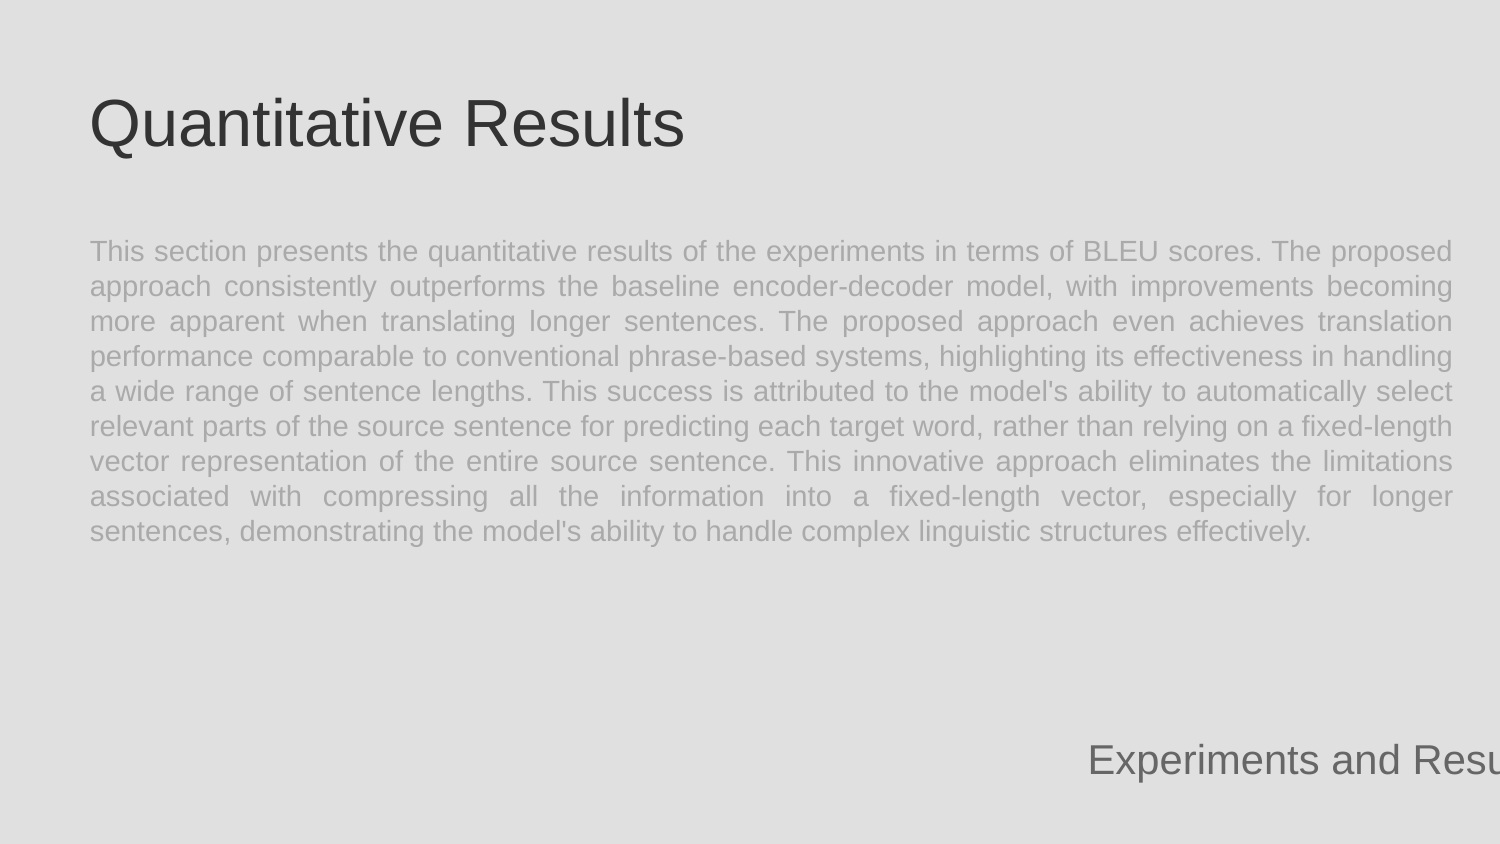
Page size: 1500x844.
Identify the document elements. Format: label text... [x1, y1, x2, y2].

text_box This section presents the quantitative results of the experiments in terms of BLEU scores. The proposed approach consistently outperforms the baseline encoder-decoder model, with improvements becoming more apparent when translating longer sentences. The proposed approach even achieves translation performance comparable to conventional phrase-based systems, highlighting its effectiveness in handling a wide range of sentence lengths. This success is attributed to the model's ability to automatically select relevant parts of the source sentence for predicting each target word, rather than relying on a fixed-length vector representation of the entire source sentence. This innovative approach eliminates the limitations associated with compressing all the information into a fixed-length vector, especially for longer sentences, demonstrating the model's ability to handle complex linguistic structures effectively. [74, 224, 1470, 765]
text_box Experiments and Results [1019, 719, 1500, 795]
text_box Quantitative Results [74, 44, 1425, 195]
